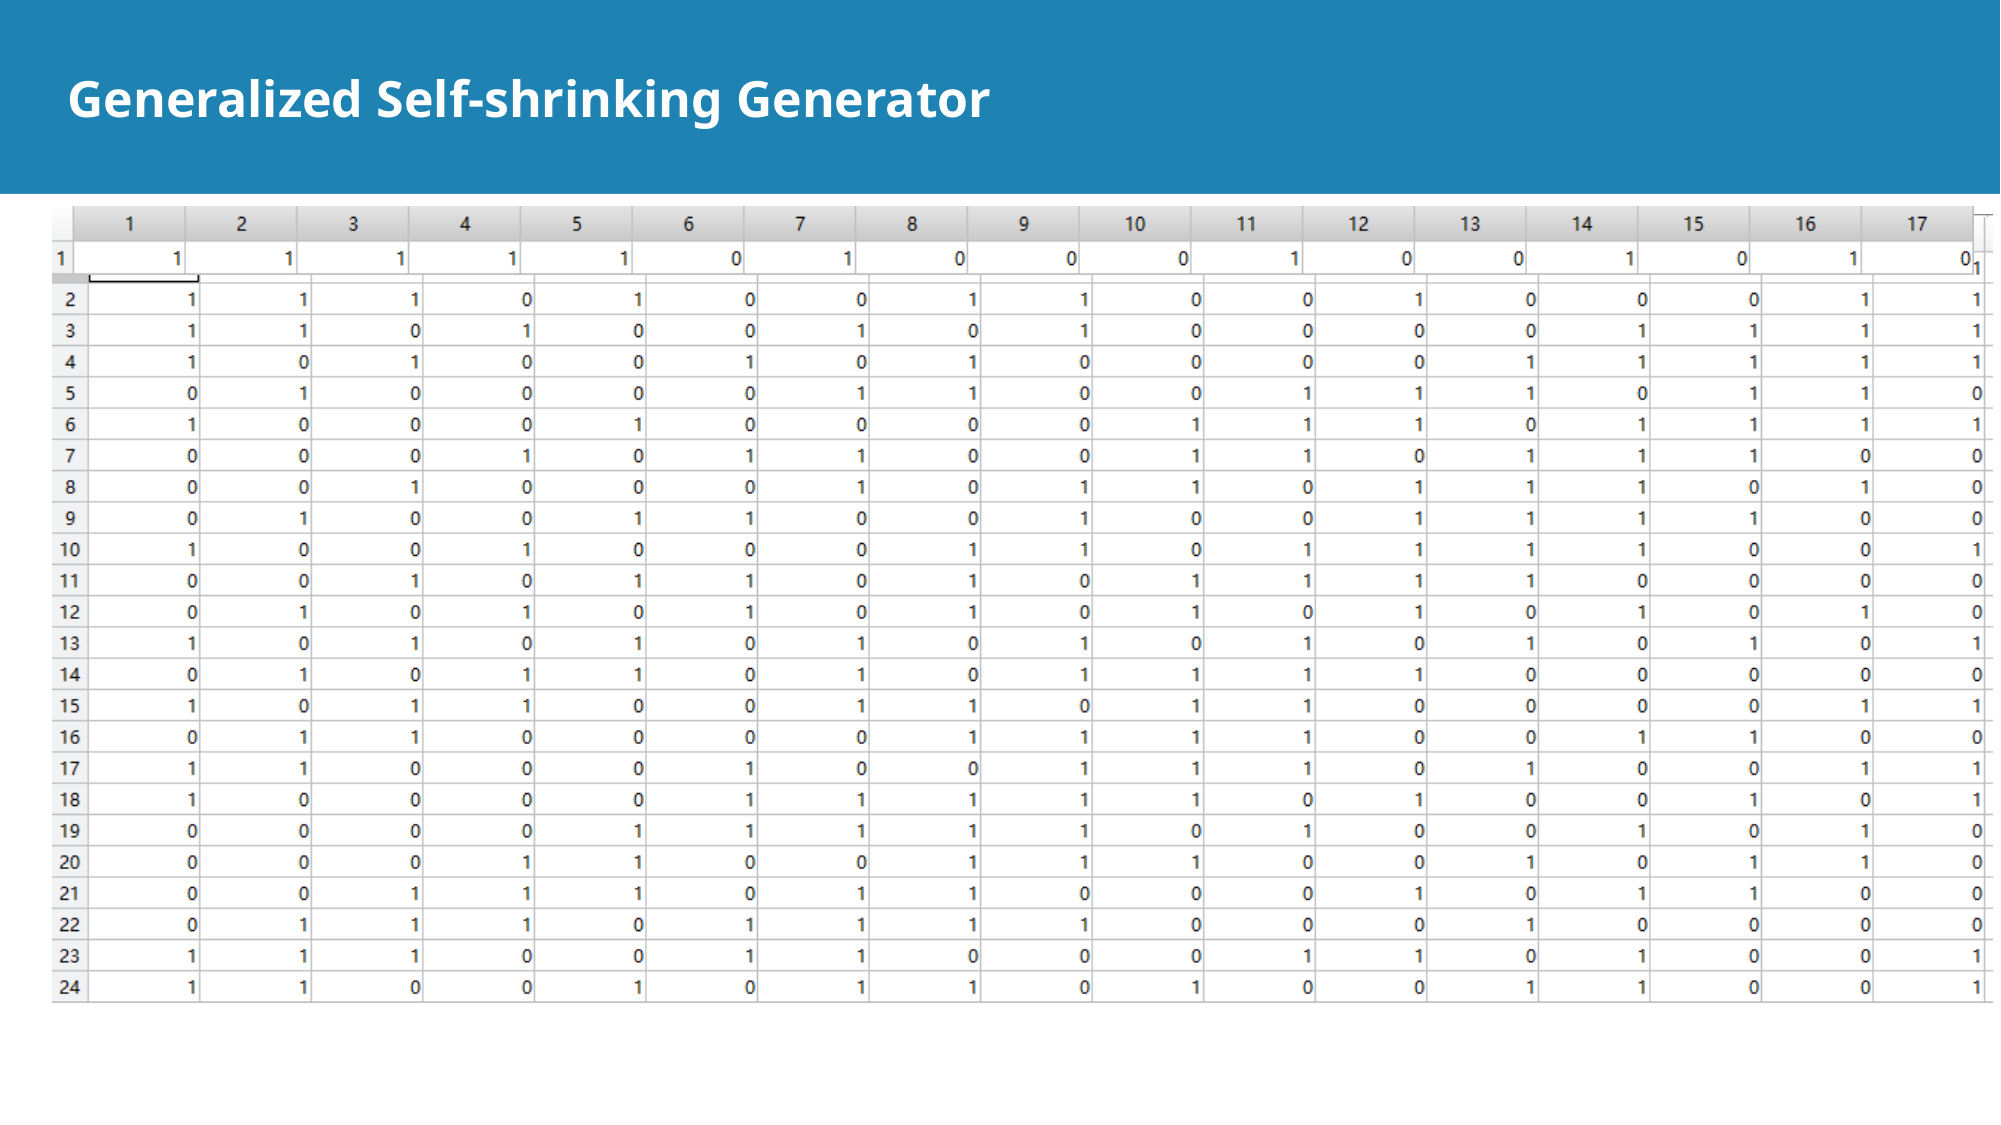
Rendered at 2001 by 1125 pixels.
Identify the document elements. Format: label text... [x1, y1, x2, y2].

list Generalized Self-shrinking Generator [52, 41, 1163, 162]
picture [52, 206, 1993, 1003]
